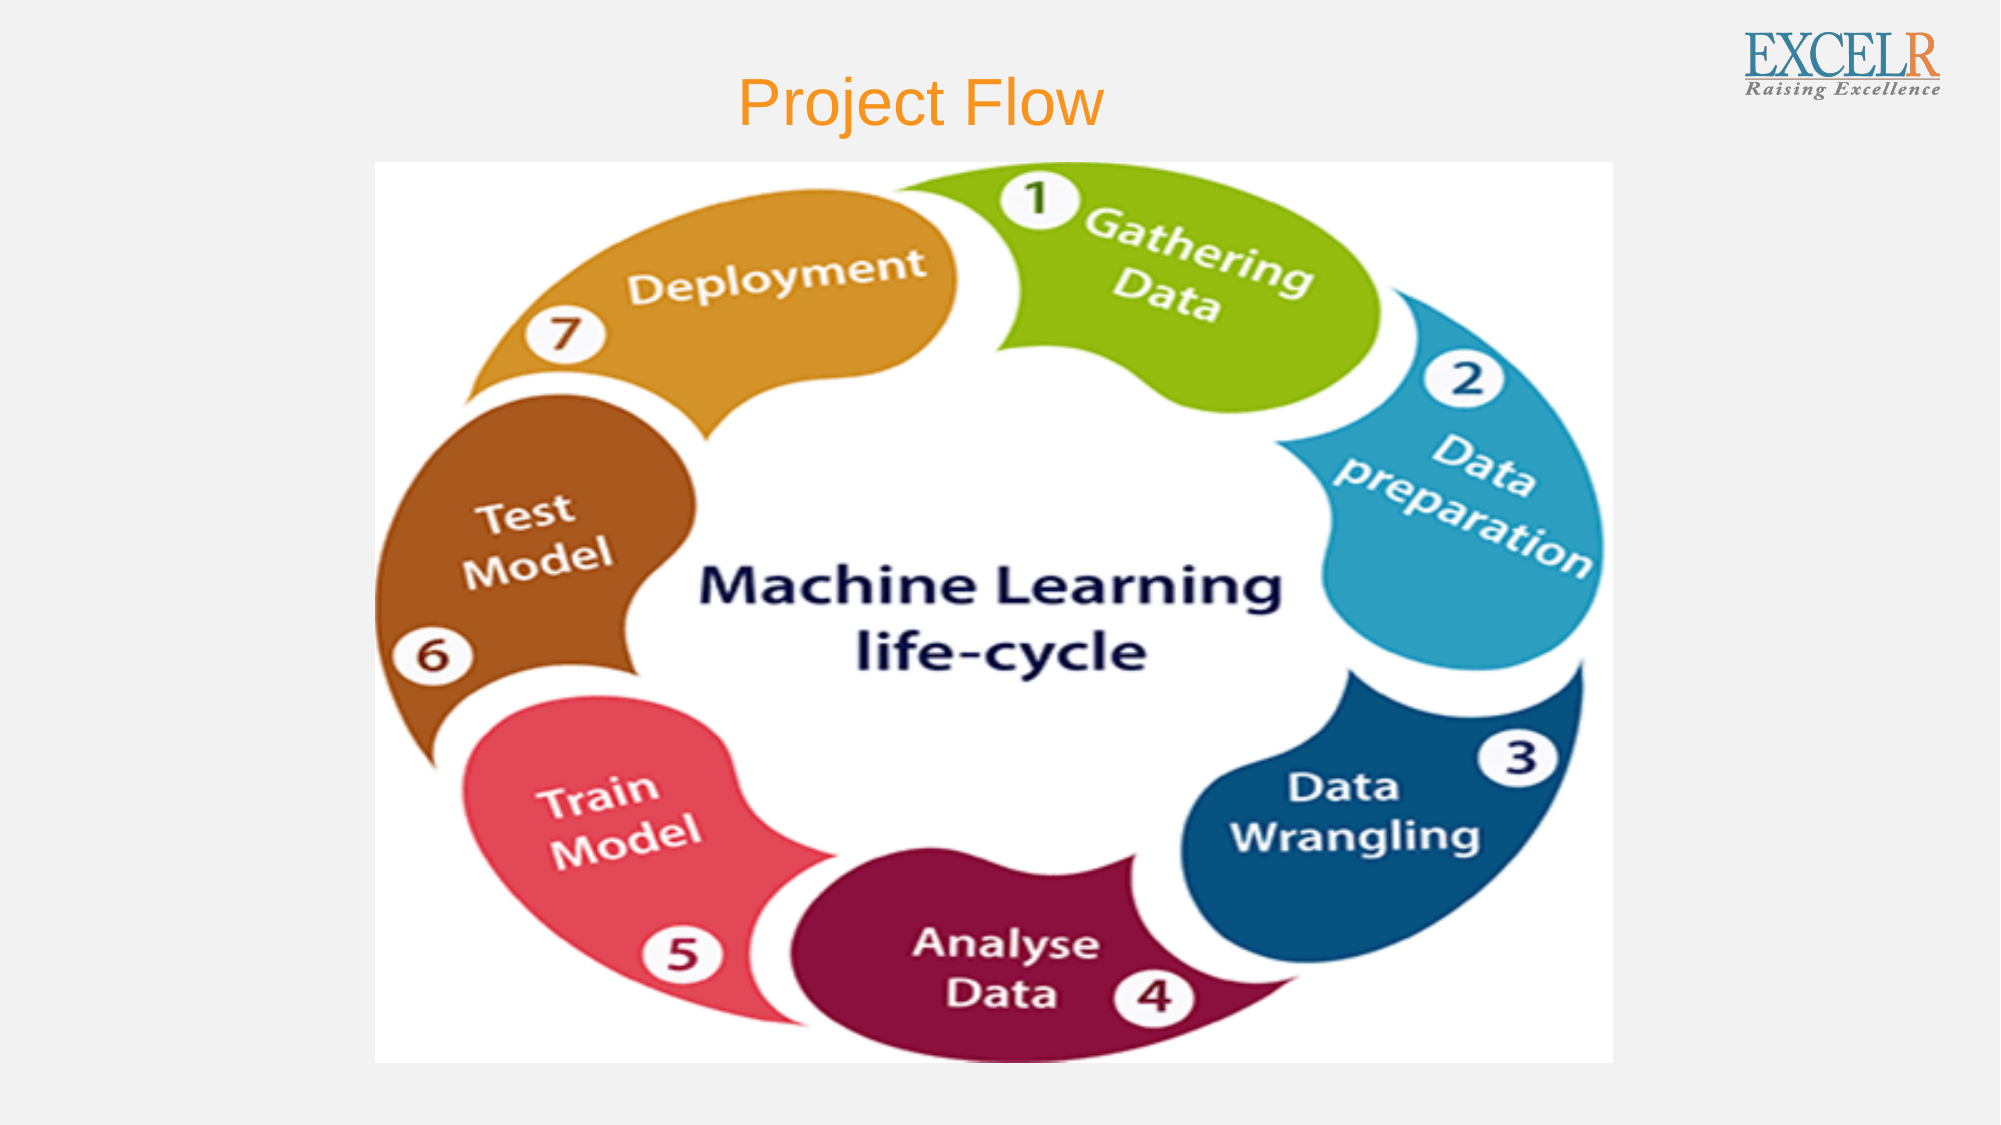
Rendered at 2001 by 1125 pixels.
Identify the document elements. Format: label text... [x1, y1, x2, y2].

text_box Project Flow [342, 51, 1500, 147]
picture [374, 162, 1613, 1063]
picture [1744, 31, 1940, 100]
